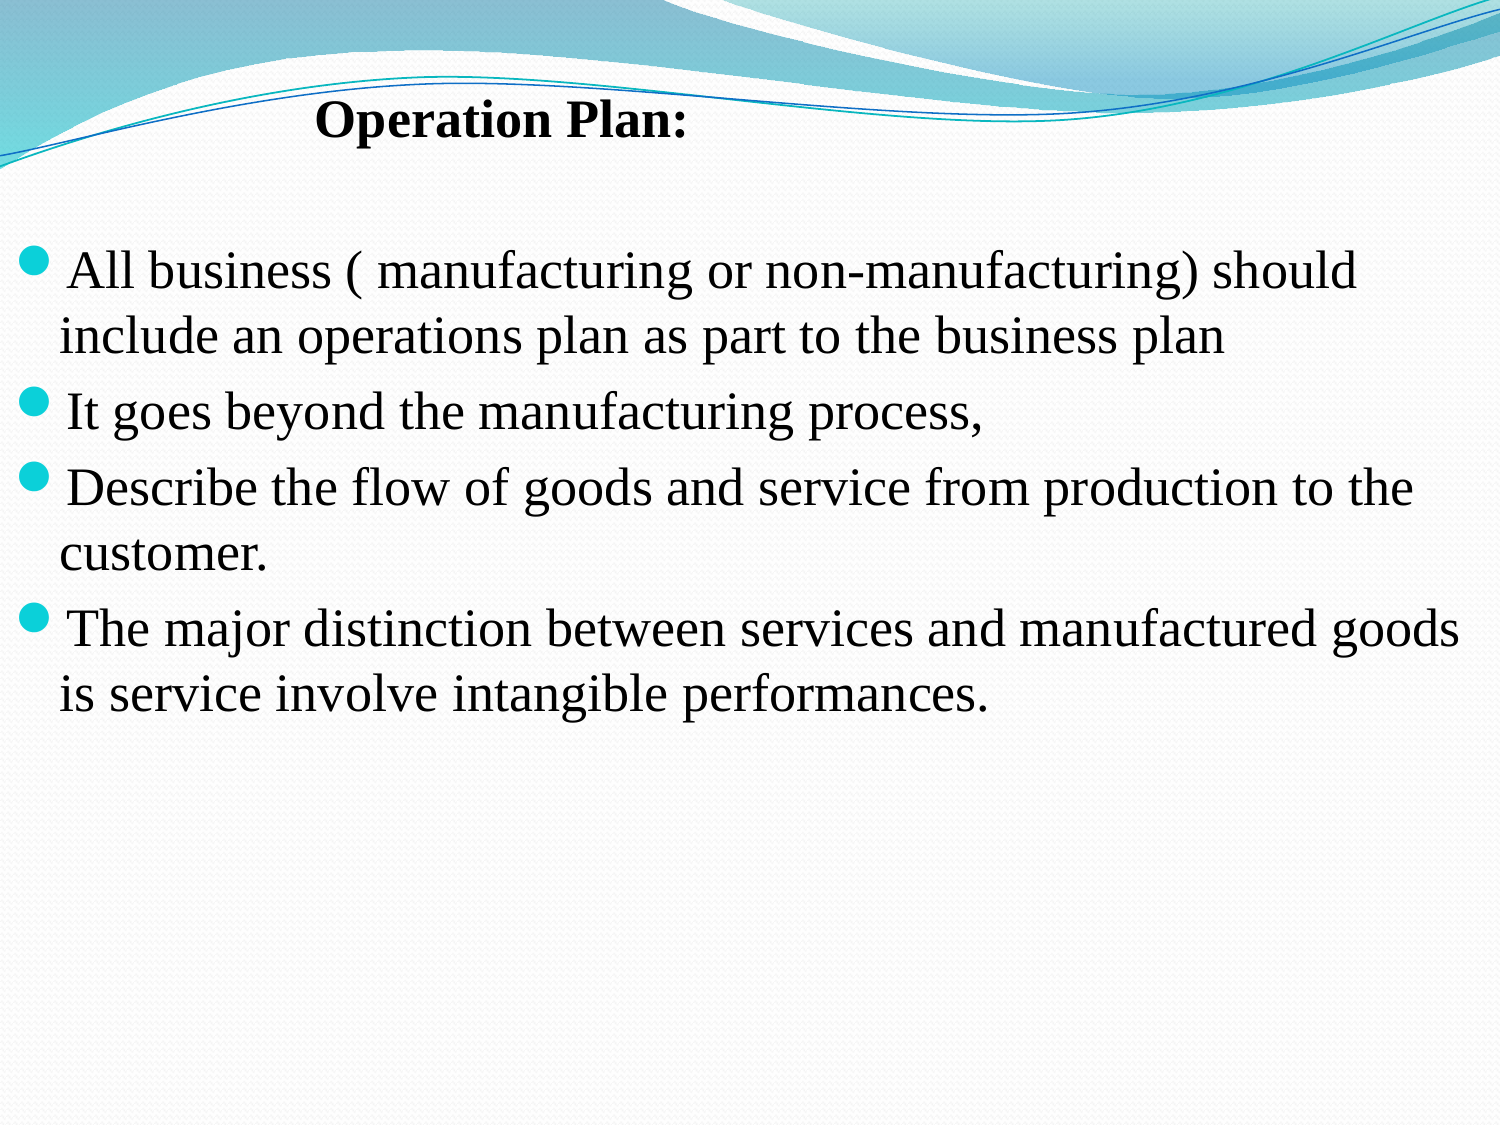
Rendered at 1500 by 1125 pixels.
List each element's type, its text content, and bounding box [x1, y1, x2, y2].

list Operation Plan: All business ( manufacturing or non-manufacturing) should include an operations plan as part to the business plan It goes beyond the manufacturing process, Describe the flow of goods and service from production to the customer. The major distinction between services and manufactured goods is service involve intangible performances. [0, 0, 1500, 1125]
